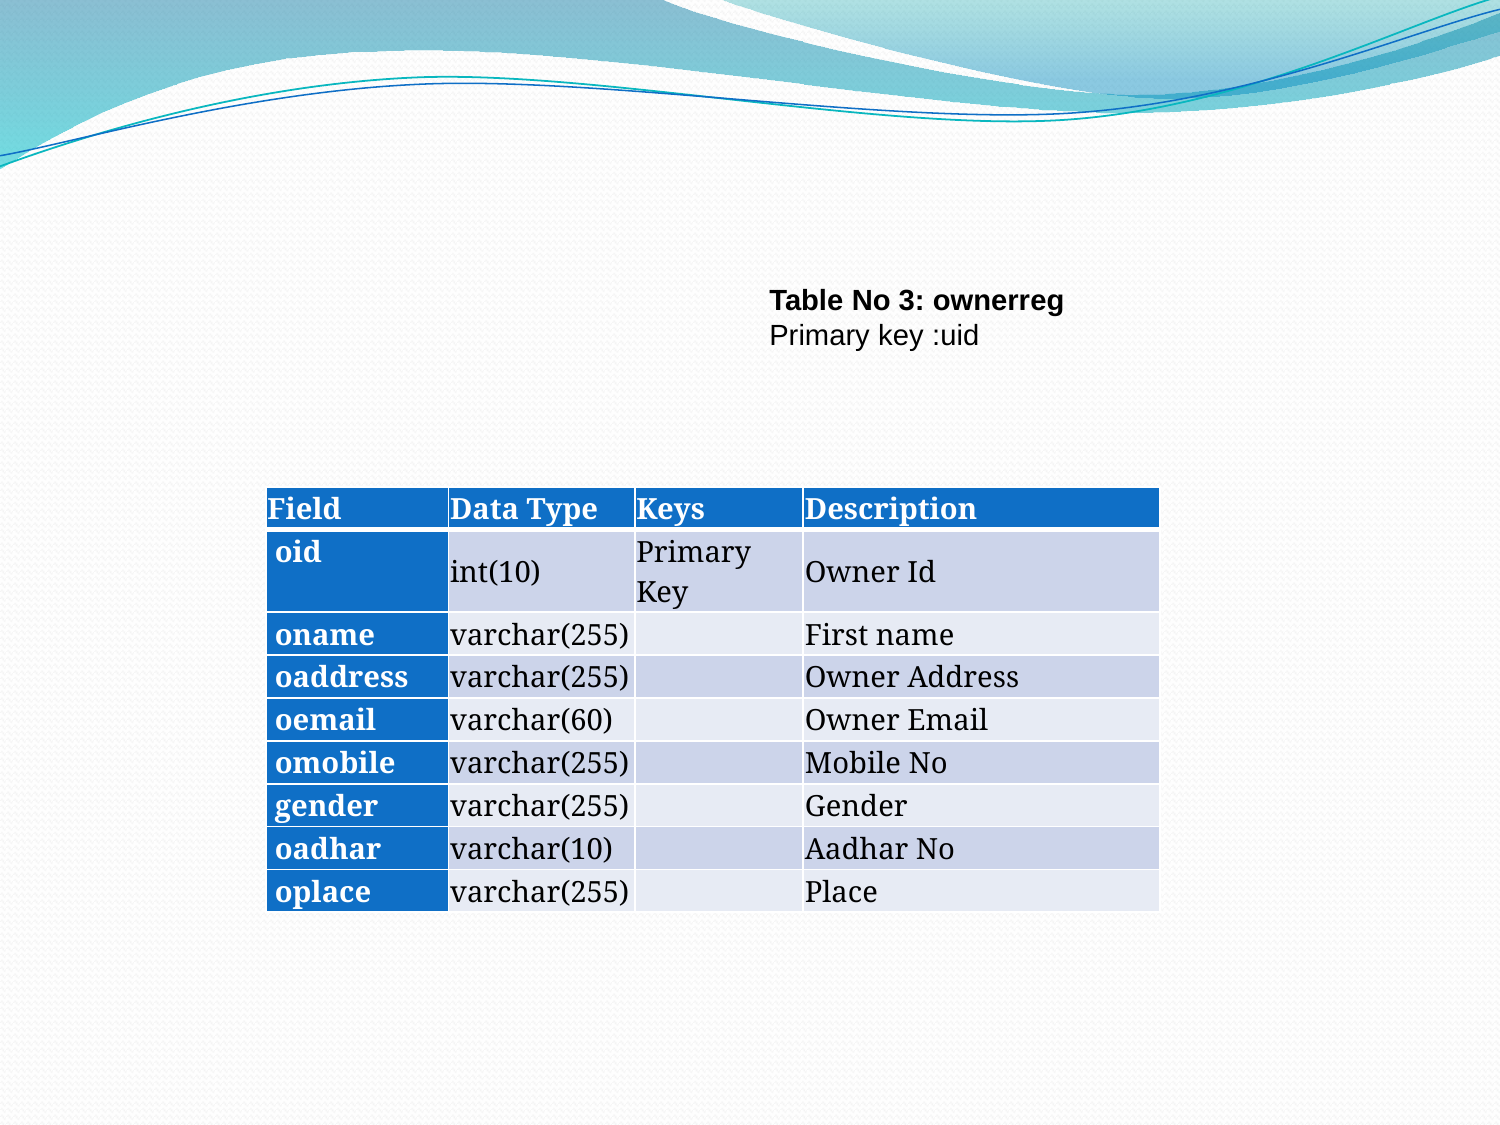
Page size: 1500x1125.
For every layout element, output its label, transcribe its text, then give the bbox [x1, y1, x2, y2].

table_cell varchar(60) [449, 699, 634, 740]
table_header Data Type [449, 488, 634, 527]
table_cell Owner Email [804, 699, 1159, 740]
table_cell oid [267, 532, 448, 611]
table_cell [636, 613, 802, 654]
table_cell omobile [267, 742, 448, 783]
table_cell Aadhar No [804, 827, 1159, 869]
table_cell varchar(255) [449, 785, 634, 826]
table_cell [636, 870, 802, 911]
table_cell oemail [267, 699, 448, 740]
table_cell oplace [267, 870, 448, 911]
table_cell oaddress [267, 656, 448, 697]
table_cell Mobile No [804, 742, 1159, 783]
table_cell oname [267, 613, 448, 654]
table_cell oadhar [267, 827, 448, 869]
table_cell varchar(255) [449, 742, 634, 783]
table_header Field [267, 488, 448, 527]
table_cell Owner Id [804, 532, 1159, 611]
table_cell [636, 656, 802, 697]
table_cell First name [804, 613, 1159, 654]
table_cell varchar(255) [449, 870, 634, 911]
table_cell [636, 827, 802, 869]
table_cell [636, 699, 802, 740]
table_cell varchar(10) [449, 827, 634, 869]
table_cell Owner Address [804, 656, 1159, 697]
table_cell varchar(255) [449, 656, 634, 697]
table_cell varchar(255) [449, 613, 634, 654]
text_box Table No 3: ownerreg Primary key :uid [843, 260, 1094, 396]
table_cell int(10) [449, 532, 634, 611]
table_cell [636, 742, 802, 783]
table_cell [636, 785, 802, 826]
table_cell Gender [804, 785, 1159, 826]
table_cell gender [267, 785, 448, 826]
table_header Keys [636, 488, 802, 527]
table_header Description [804, 488, 1159, 527]
table_cell Primary Key [636, 532, 802, 611]
table_cell Place [804, 870, 1159, 911]
